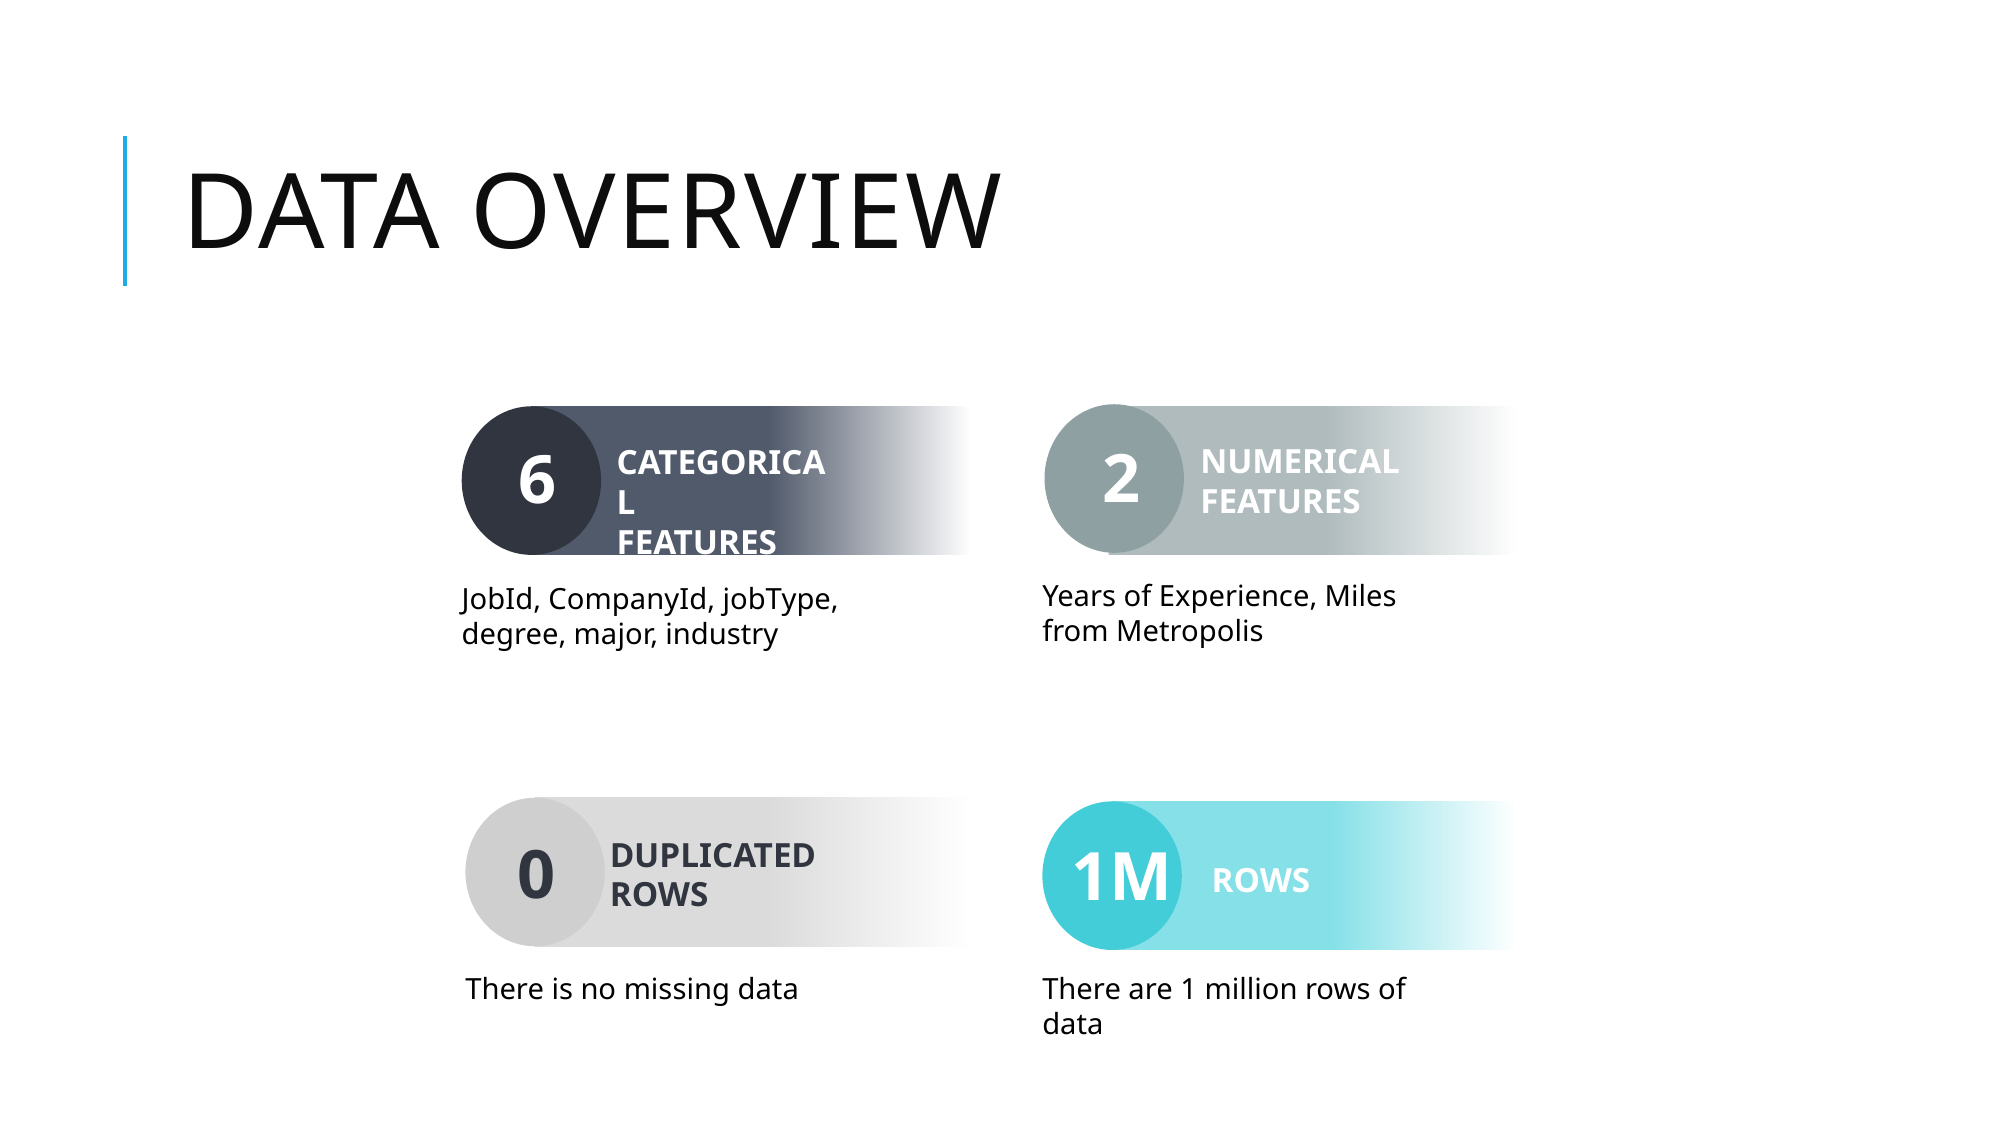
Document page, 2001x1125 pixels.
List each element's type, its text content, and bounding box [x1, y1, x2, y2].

title Data Overview [168, 96, 1763, 342]
list [168, 375, 1763, 1035]
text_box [461, 403, 1529, 1006]
